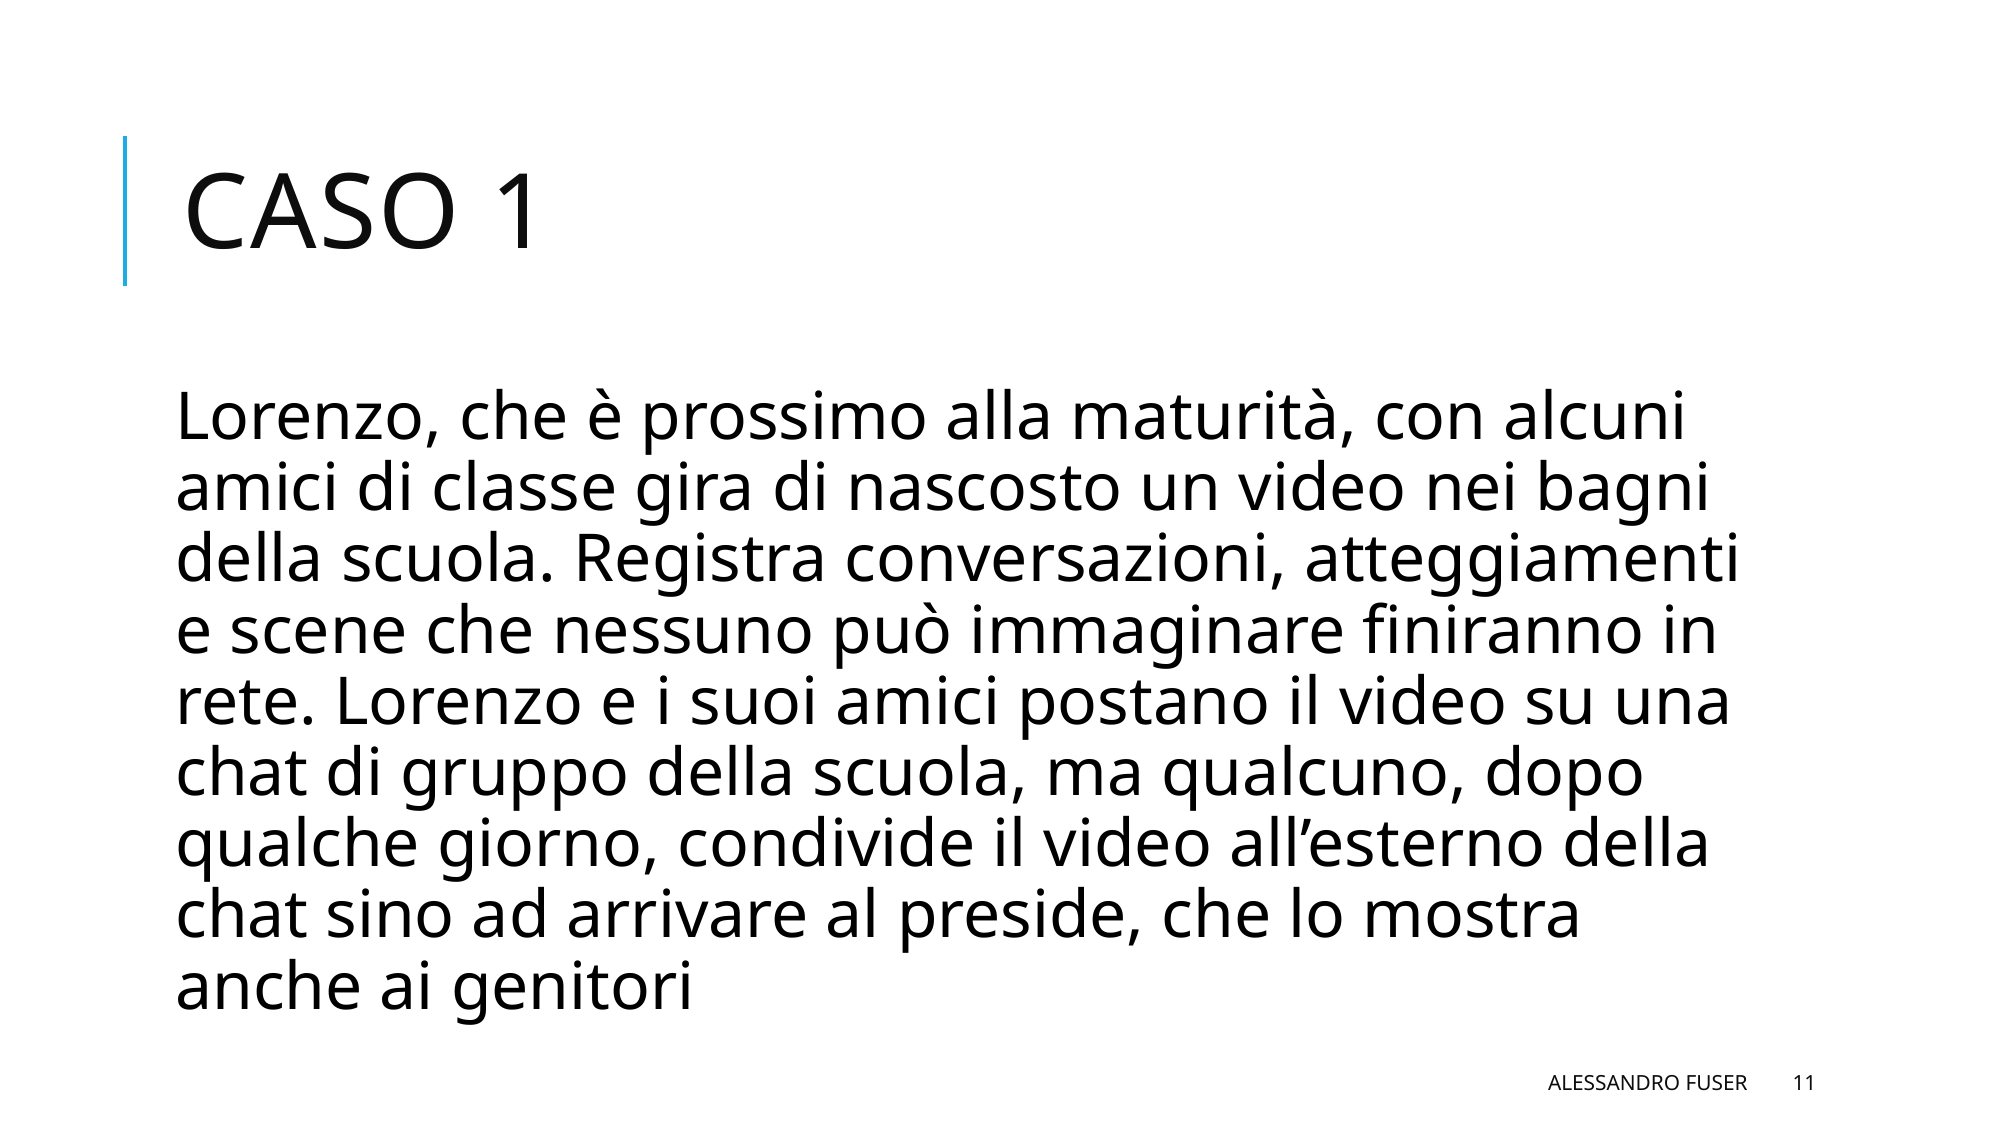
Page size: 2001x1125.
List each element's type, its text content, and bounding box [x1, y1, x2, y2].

footer Alessandro Fuser [794, 1061, 1763, 1107]
slide_number 11 [1777, 1061, 1938, 1107]
title Caso 1 [168, 96, 1763, 342]
list Lorenzo, che è prossimo alla maturità, con alcuni amici di classe gira di nascosto un video nei bagni della scuola. Registra conversazioni, atteggiamenti e scene che nessuno può immaginare finiranno in rete. Lorenzo e i suoi amici postano il video su una chat di gruppo della scuola, ma qualcuno, dopo qualche giorno, condivide il video all’esterno della chat sino ad arrivare al preside, che lo mostra anche ai genitori [168, 375, 1763, 1035]
